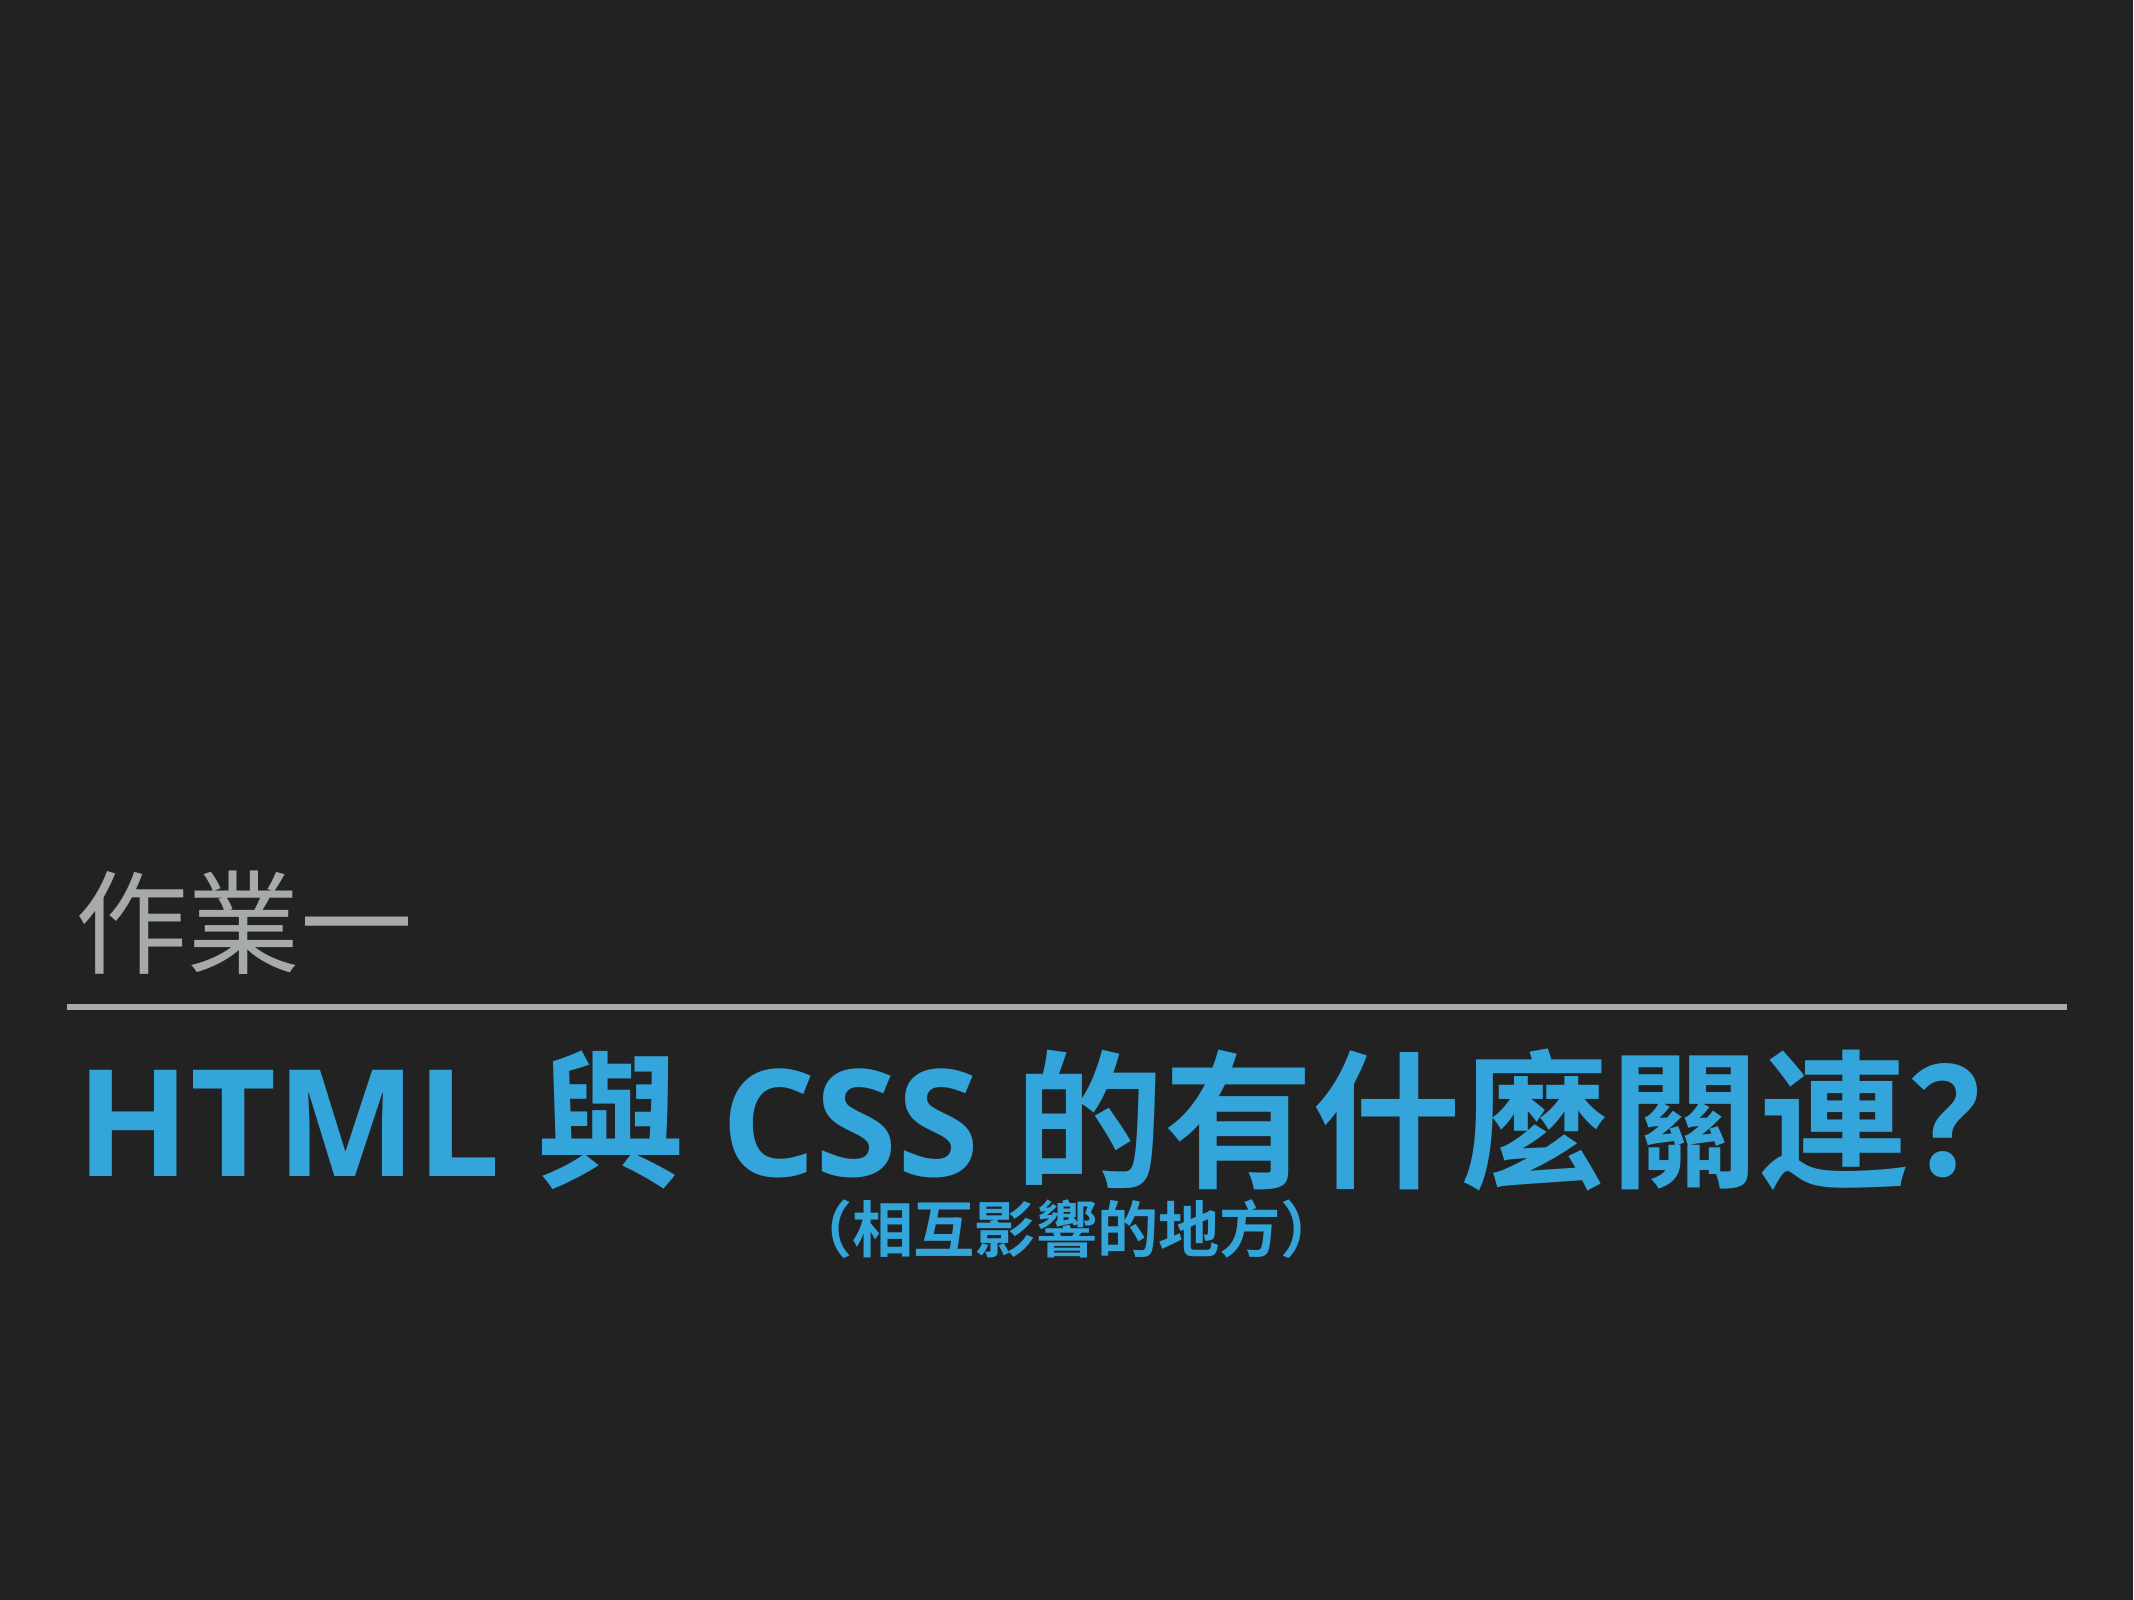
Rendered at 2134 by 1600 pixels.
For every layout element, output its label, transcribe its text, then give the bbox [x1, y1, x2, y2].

subtitle 作業一 [66, 699, 2068, 997]
title HTML與css的有什麼關連？ （相互影響的地方） [66, 1053, 2068, 1499]
